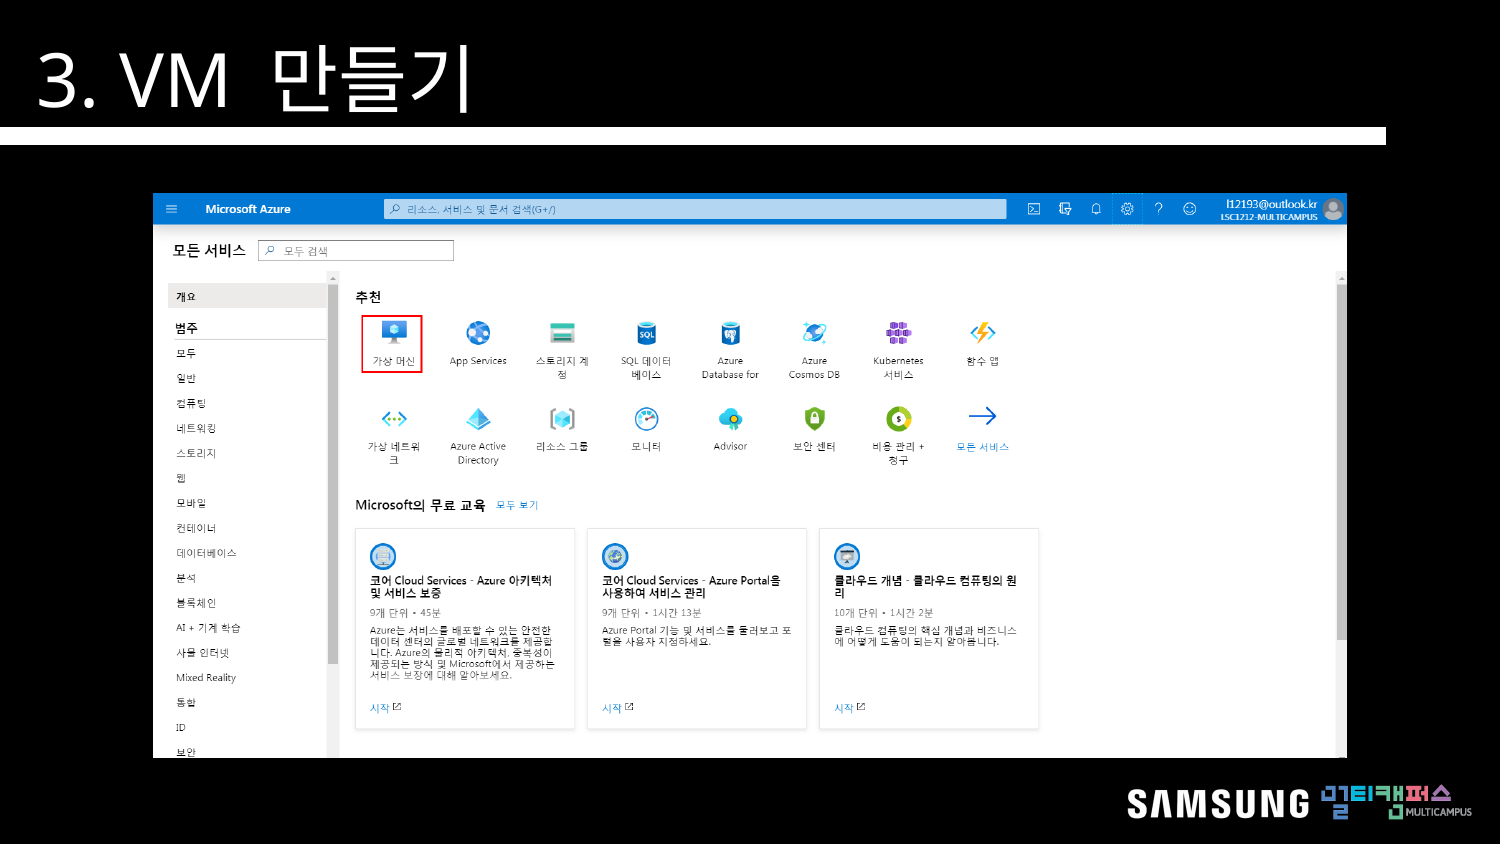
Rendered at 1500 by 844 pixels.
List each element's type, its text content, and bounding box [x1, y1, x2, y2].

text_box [1126, 781, 1475, 823]
text_box 3. VM 만들기 [21, 17, 894, 117]
picture [152, 193, 1348, 758]
